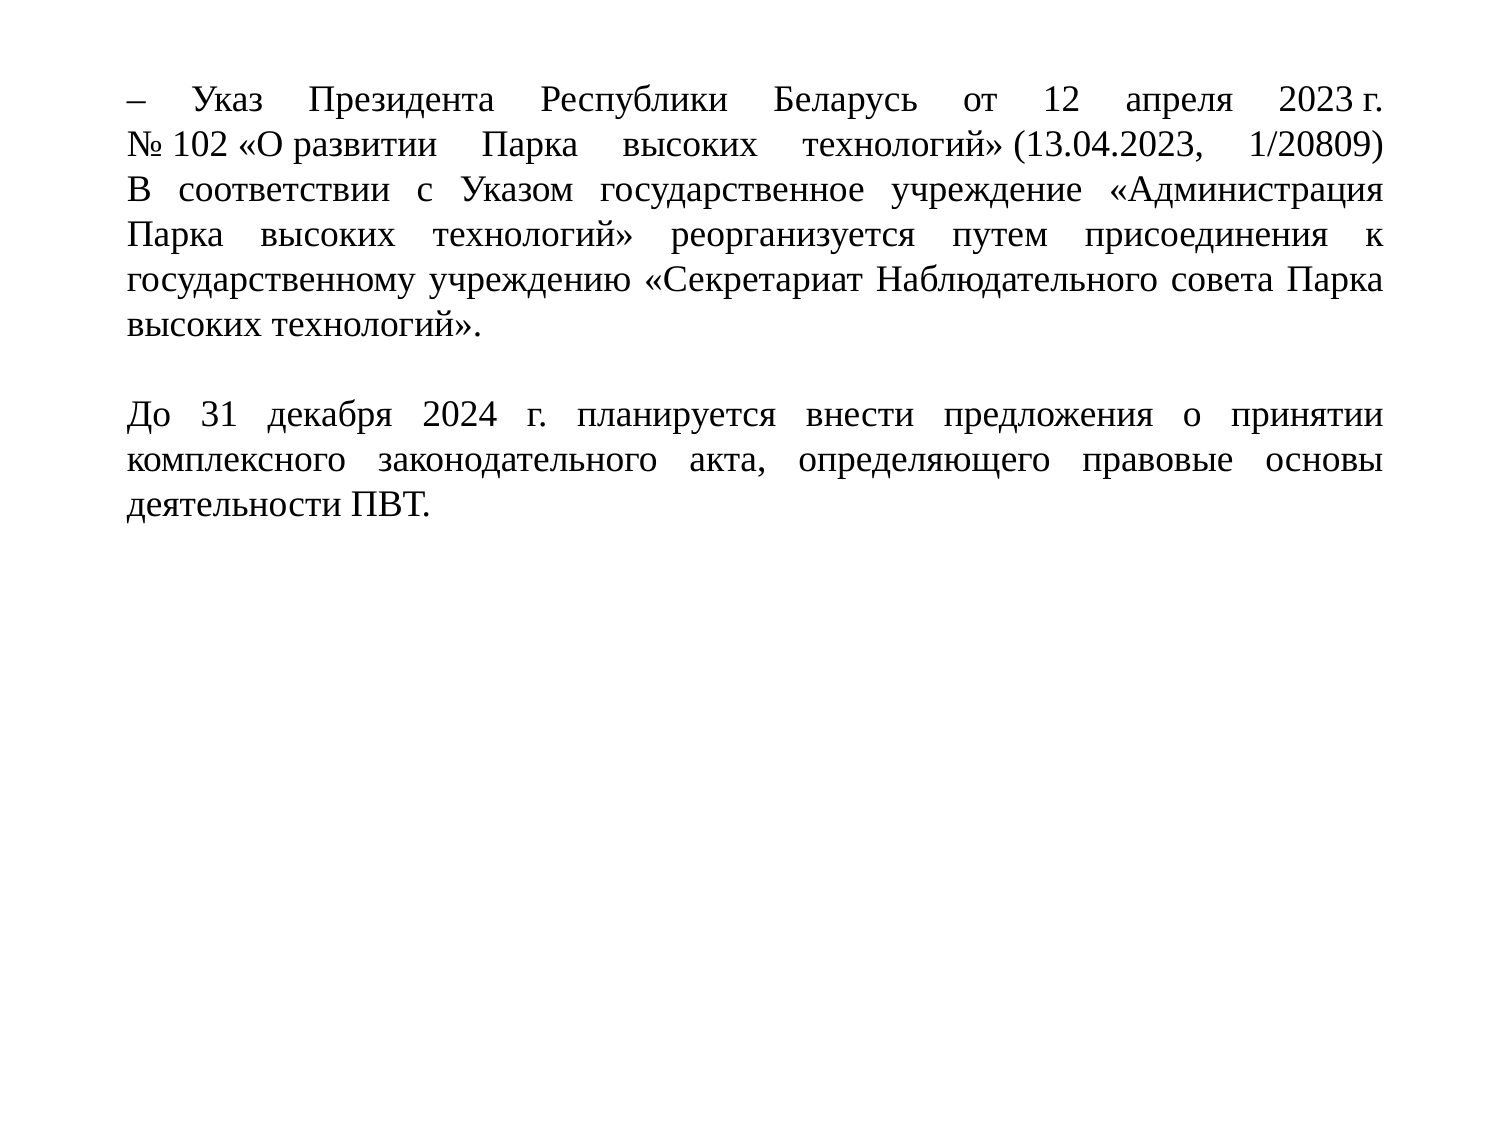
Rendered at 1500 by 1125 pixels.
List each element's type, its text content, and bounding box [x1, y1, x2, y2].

text_box – Указ Президента Республики Беларусь от 12 апреля 2023 г. № 102 «О развитии Парка высоких технологий» (13.04.2023, 1/20809) В соответствии с Указом государственное учреждение «Администрация Парка высоких технологий» реорганизуется путем присоединения к государственному учреждению «Секретариат Наблюдательного совета Парка высоких технологий». До 31 декабря 2024 г. планируется внести предложения о принятии комплексного законодательного акта, определяющего правовые основы деятельности ПВТ. [112, 66, 1400, 532]
